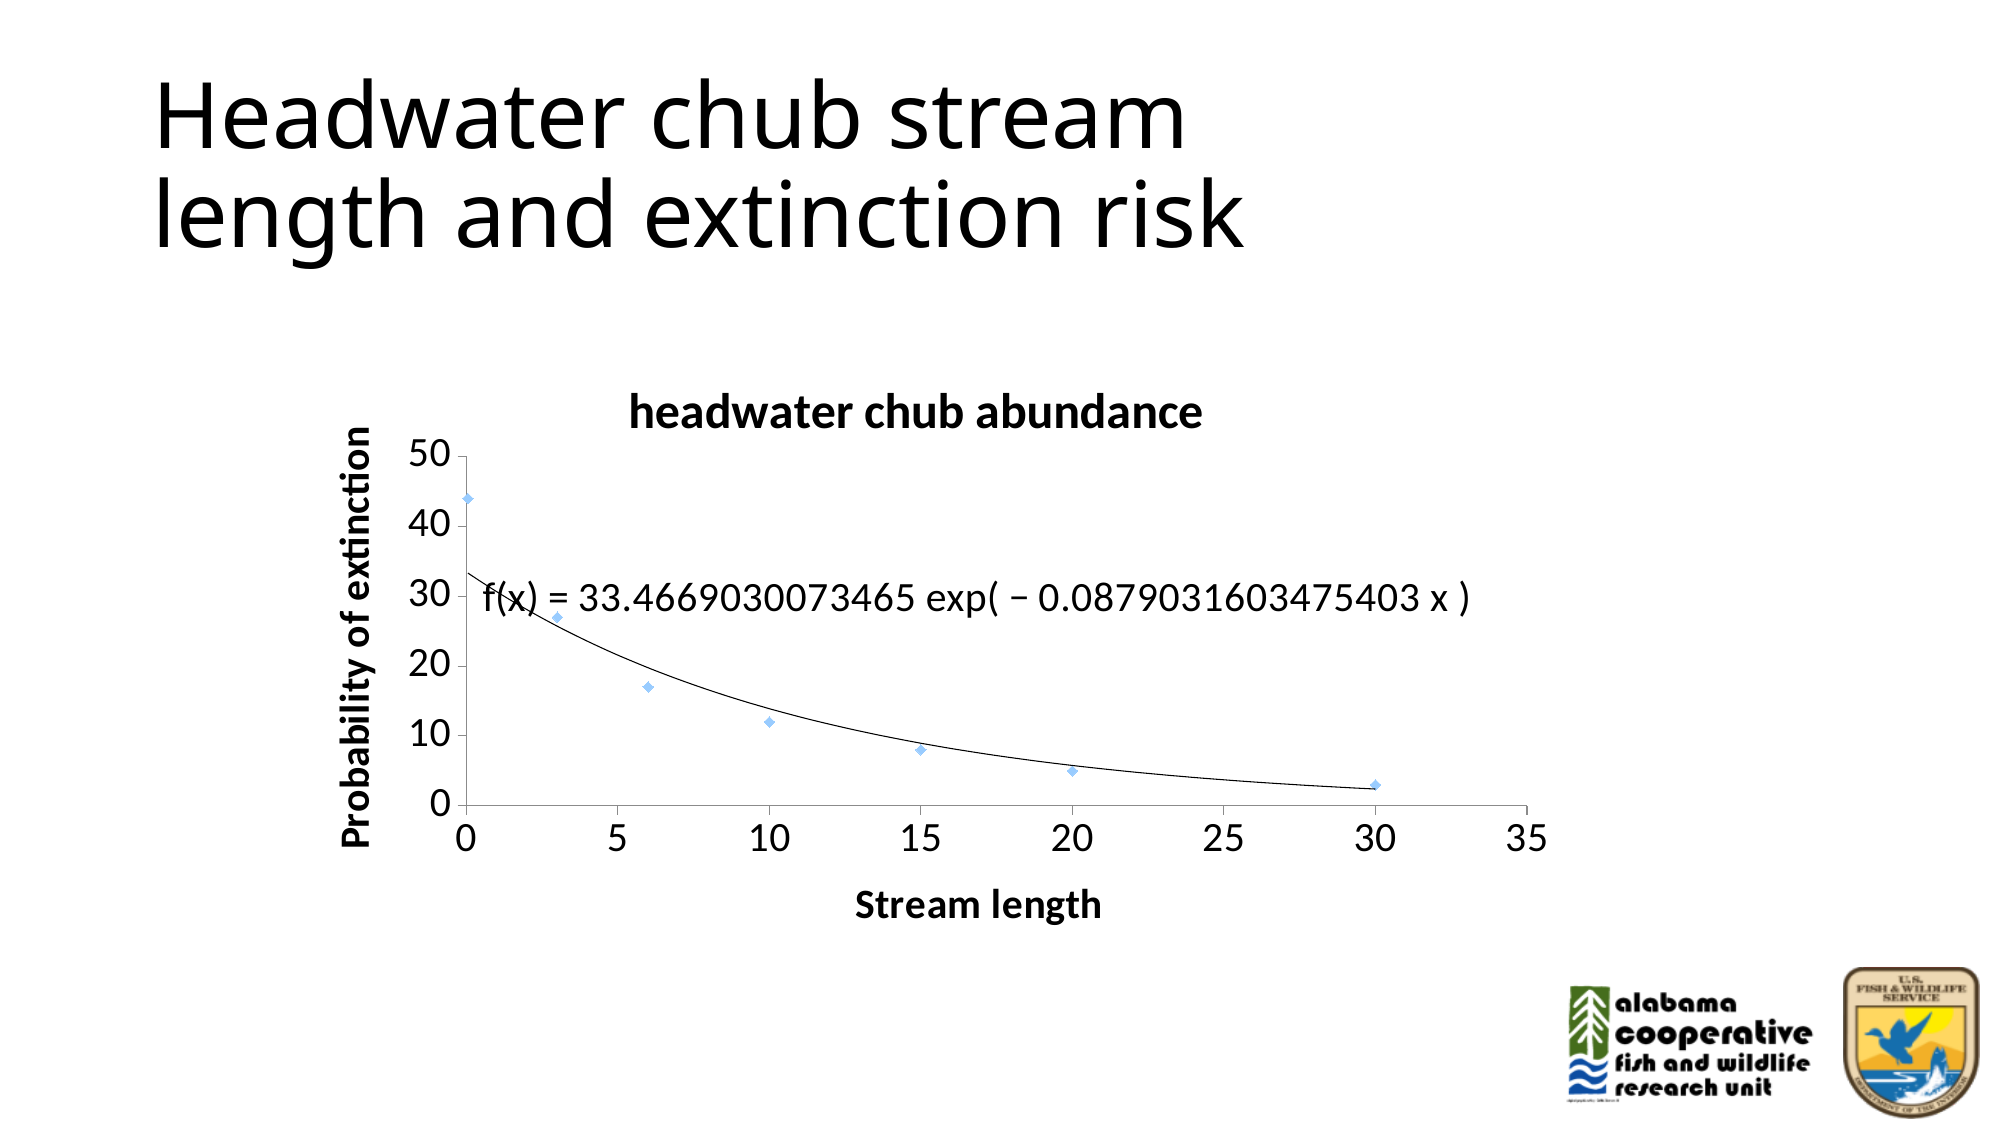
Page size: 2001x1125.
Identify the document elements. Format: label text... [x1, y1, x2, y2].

chart [258, 356, 1574, 963]
picture [1551, 973, 1834, 1119]
title Headwater chub stream length and extinction risk [137, 59, 1406, 278]
picture [1842, 966, 1980, 1119]
